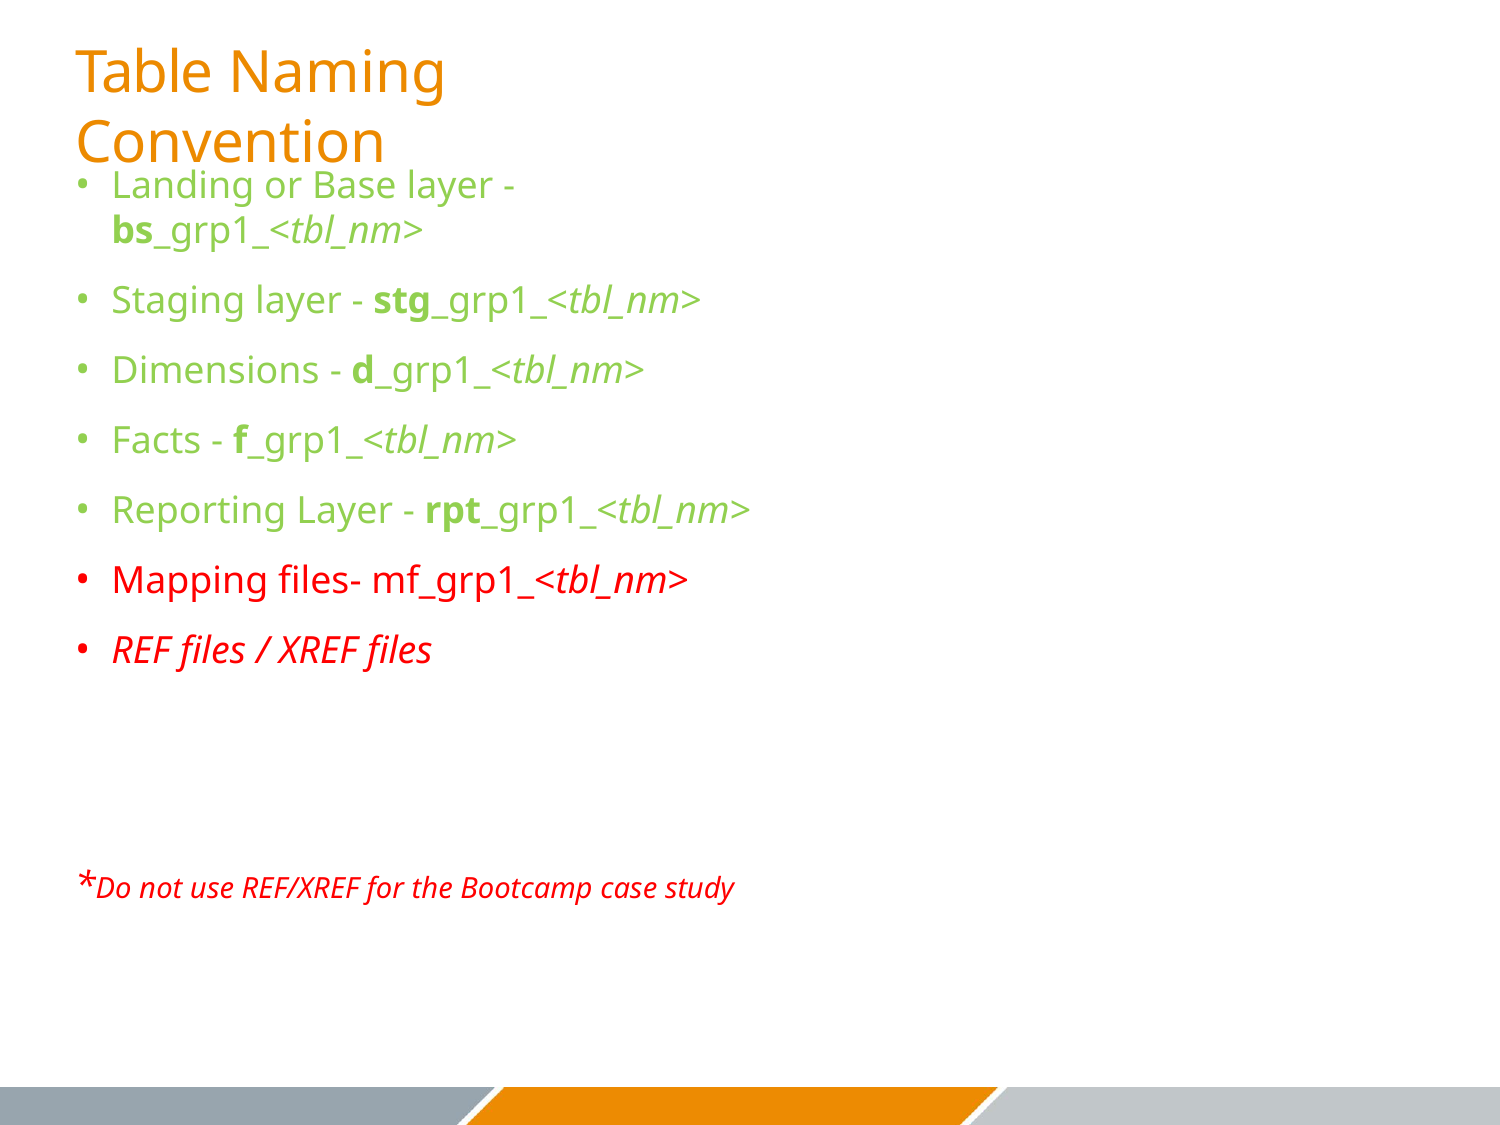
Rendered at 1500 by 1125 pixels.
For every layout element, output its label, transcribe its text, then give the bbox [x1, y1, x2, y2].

text_box *Do not use REF/XREF for the Bootcamp case study [72, 858, 750, 906]
title Table Naming Convention [72, 32, 738, 139]
picture [0, 1087, 1500, 1125]
text_box Landing or Base layer - bs_grp1_<tbl_nm> Staging layer - stg_grp1_<tbl_nm> Dimensions - d_grp1_<tbl_nm> Facts - f_grp1_<tbl_nm> Reporting Layer - rpt_grp1_<tbl_nm> Mapping files- mf_grp1_<tbl_nm> REF files / XREF files [72, 139, 821, 671]
